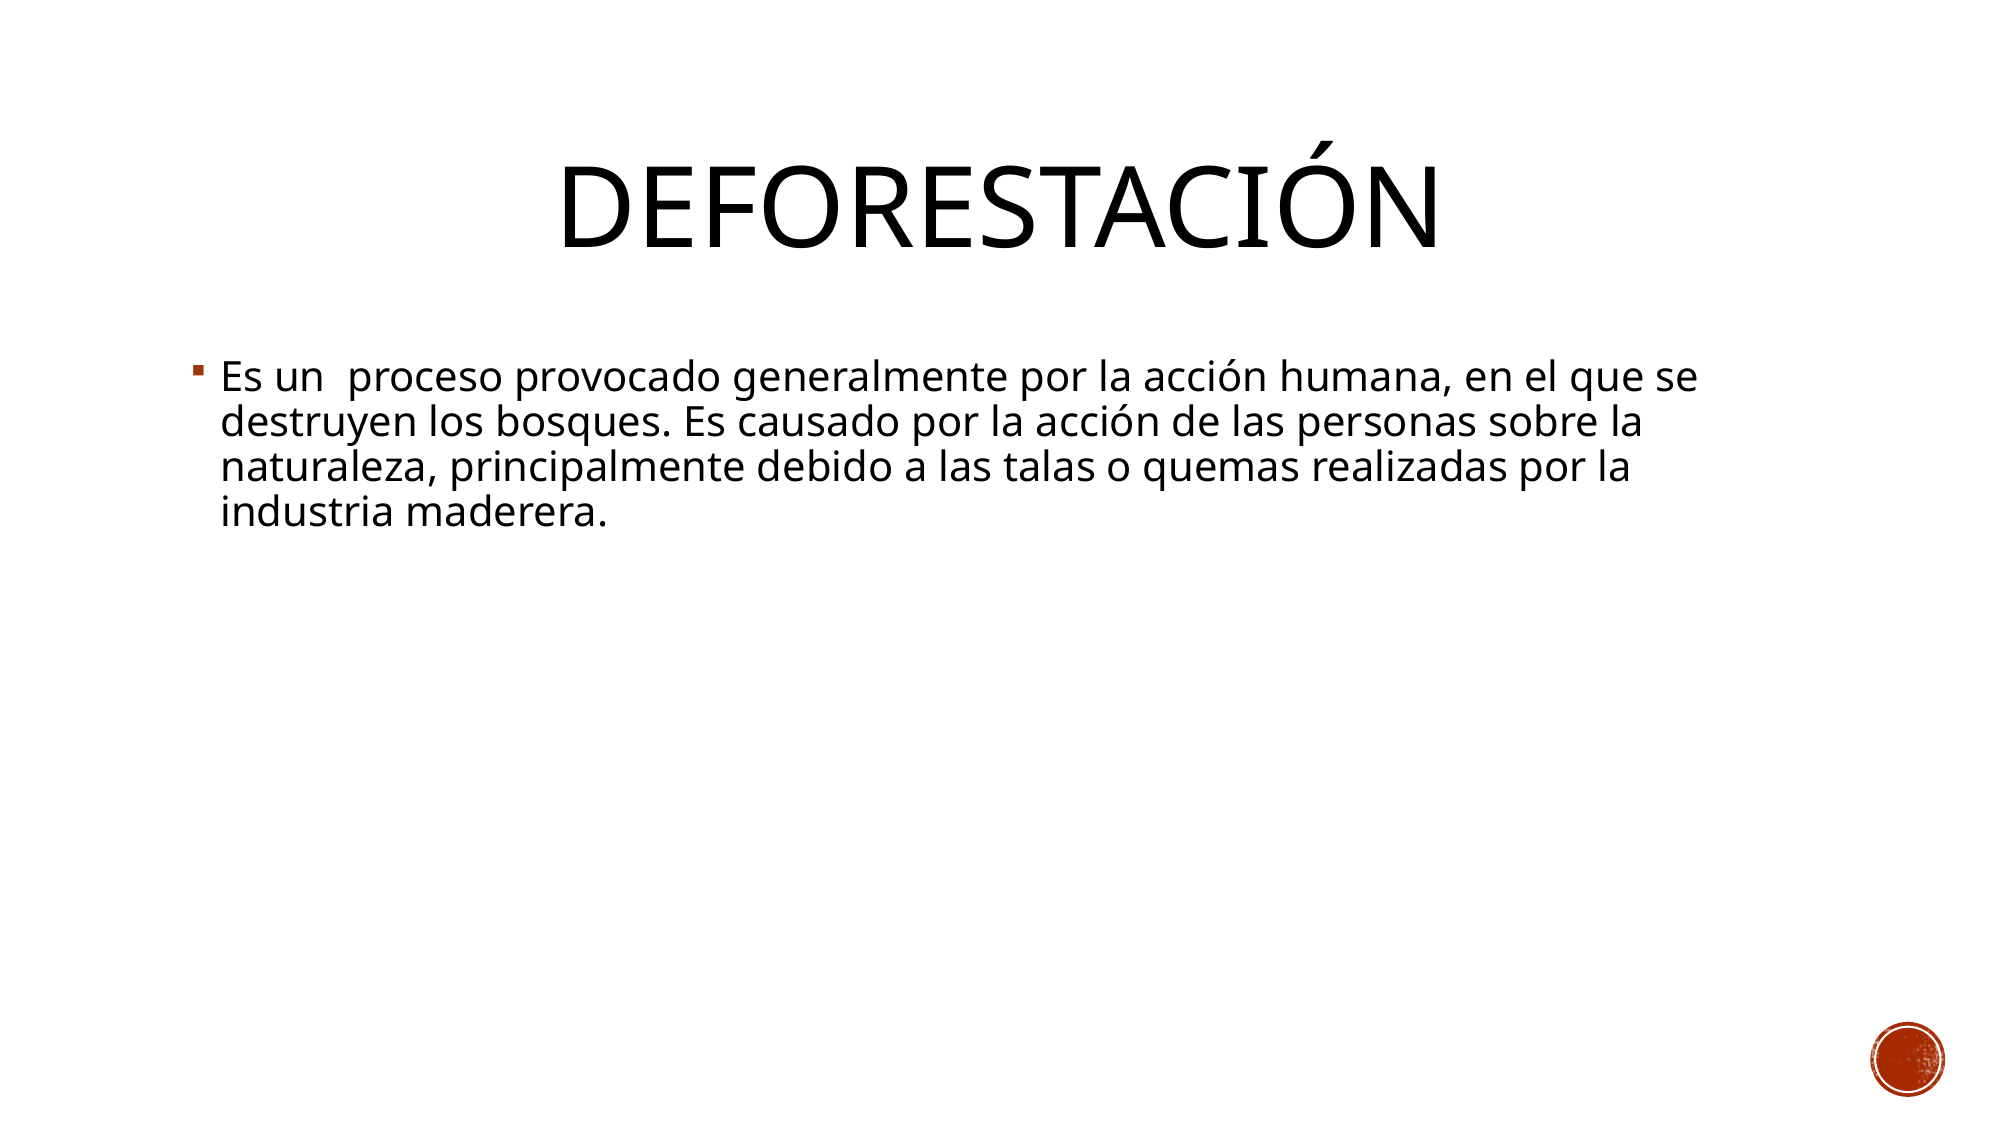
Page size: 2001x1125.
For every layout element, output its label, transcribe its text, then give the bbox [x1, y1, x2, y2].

title deforestación [175, 79, 1826, 344]
list Es un proceso provocado generalmente por la acción humana, en el que se destruyen los bosques. Es causado por la acción de las personas sobre la naturaleza, principalmente debido a las talas o quemas realizadas por la industria maderera. [175, 348, 1826, 1013]
